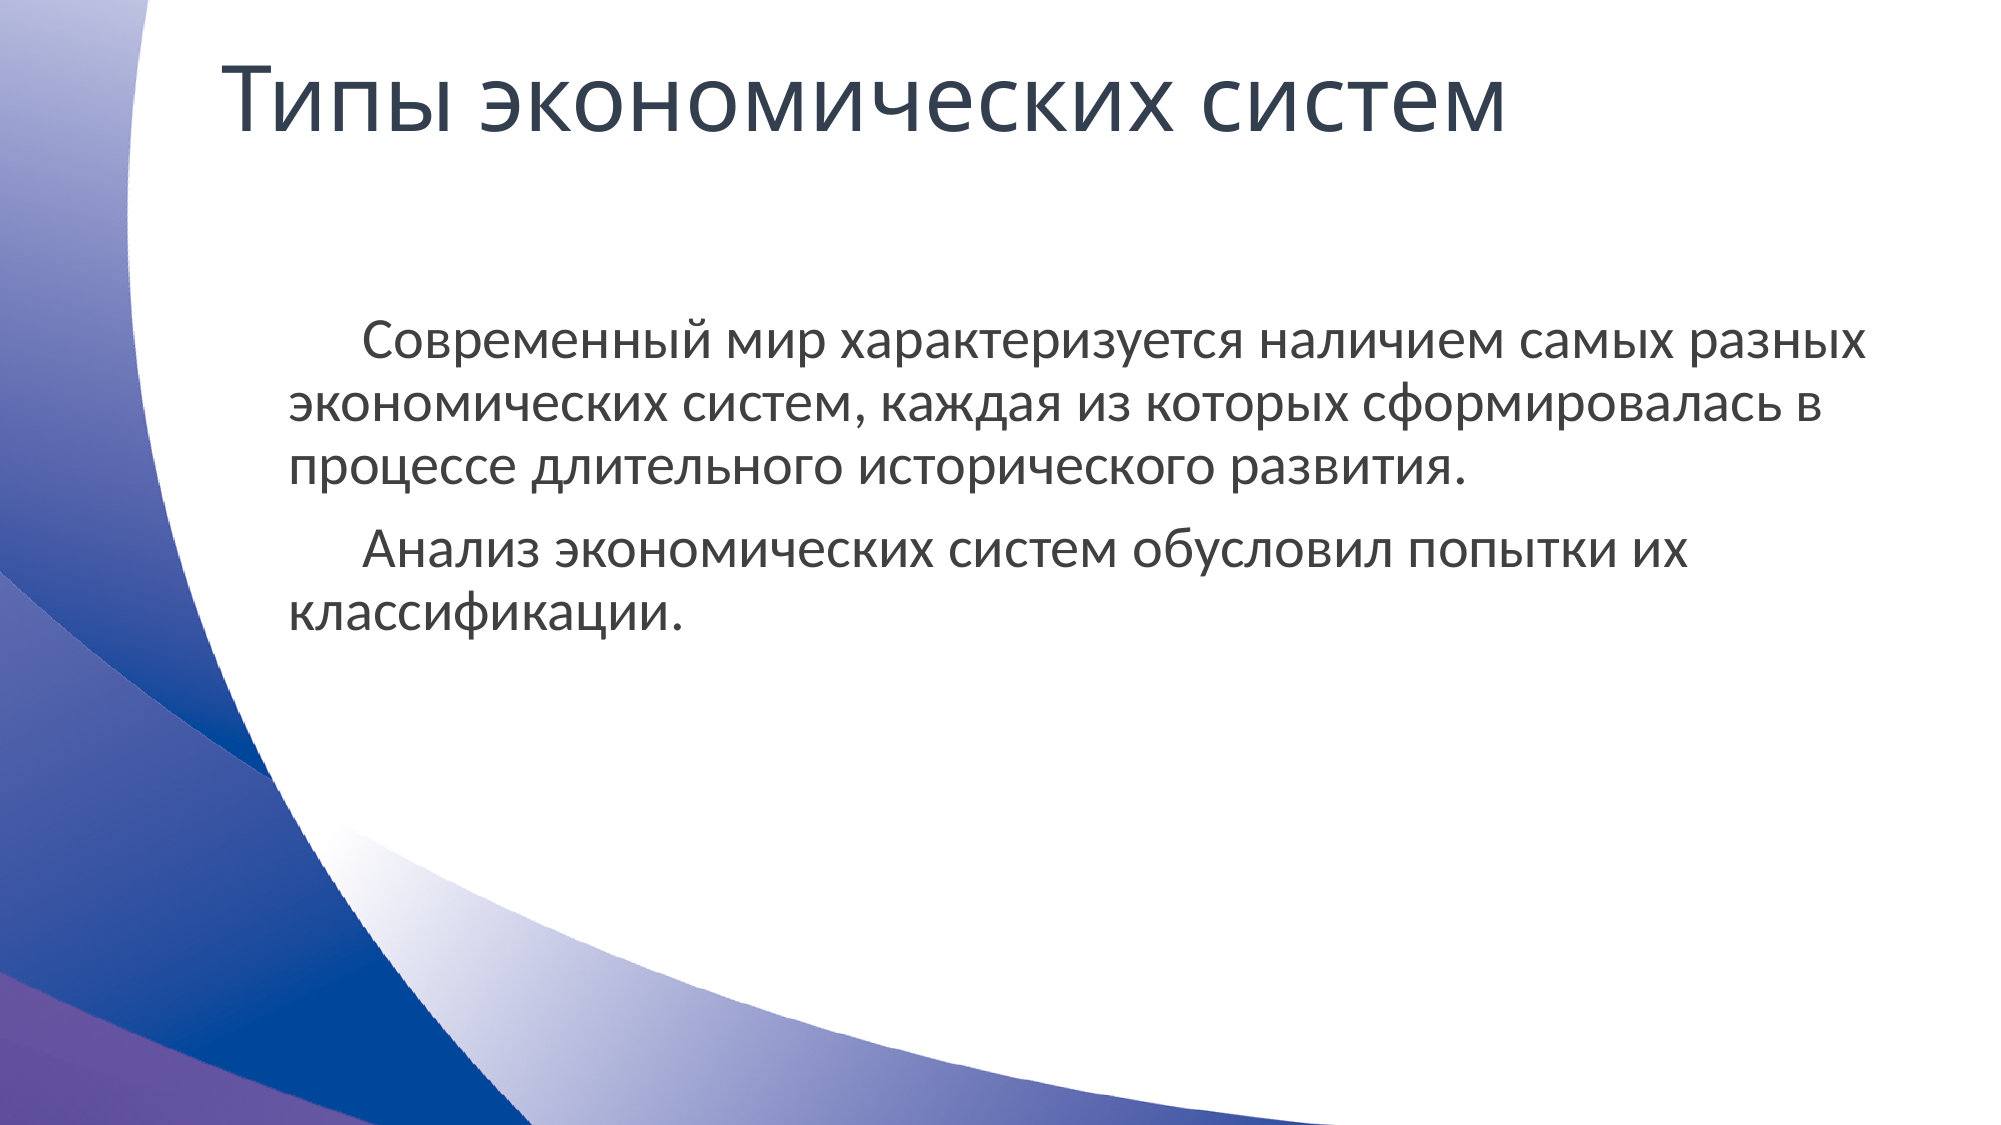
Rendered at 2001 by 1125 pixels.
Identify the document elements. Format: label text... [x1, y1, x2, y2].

picture [0, 0, 2001, 1125]
list Современный мир характеризуется наличием самых разных экономических систем, каждая из которых сформировалась в процессе длительного исторического развития. Анализ экономических систем обусловил попытки их классификации. [273, 300, 1899, 882]
title Типы экономических систем [206, 29, 1813, 175]
